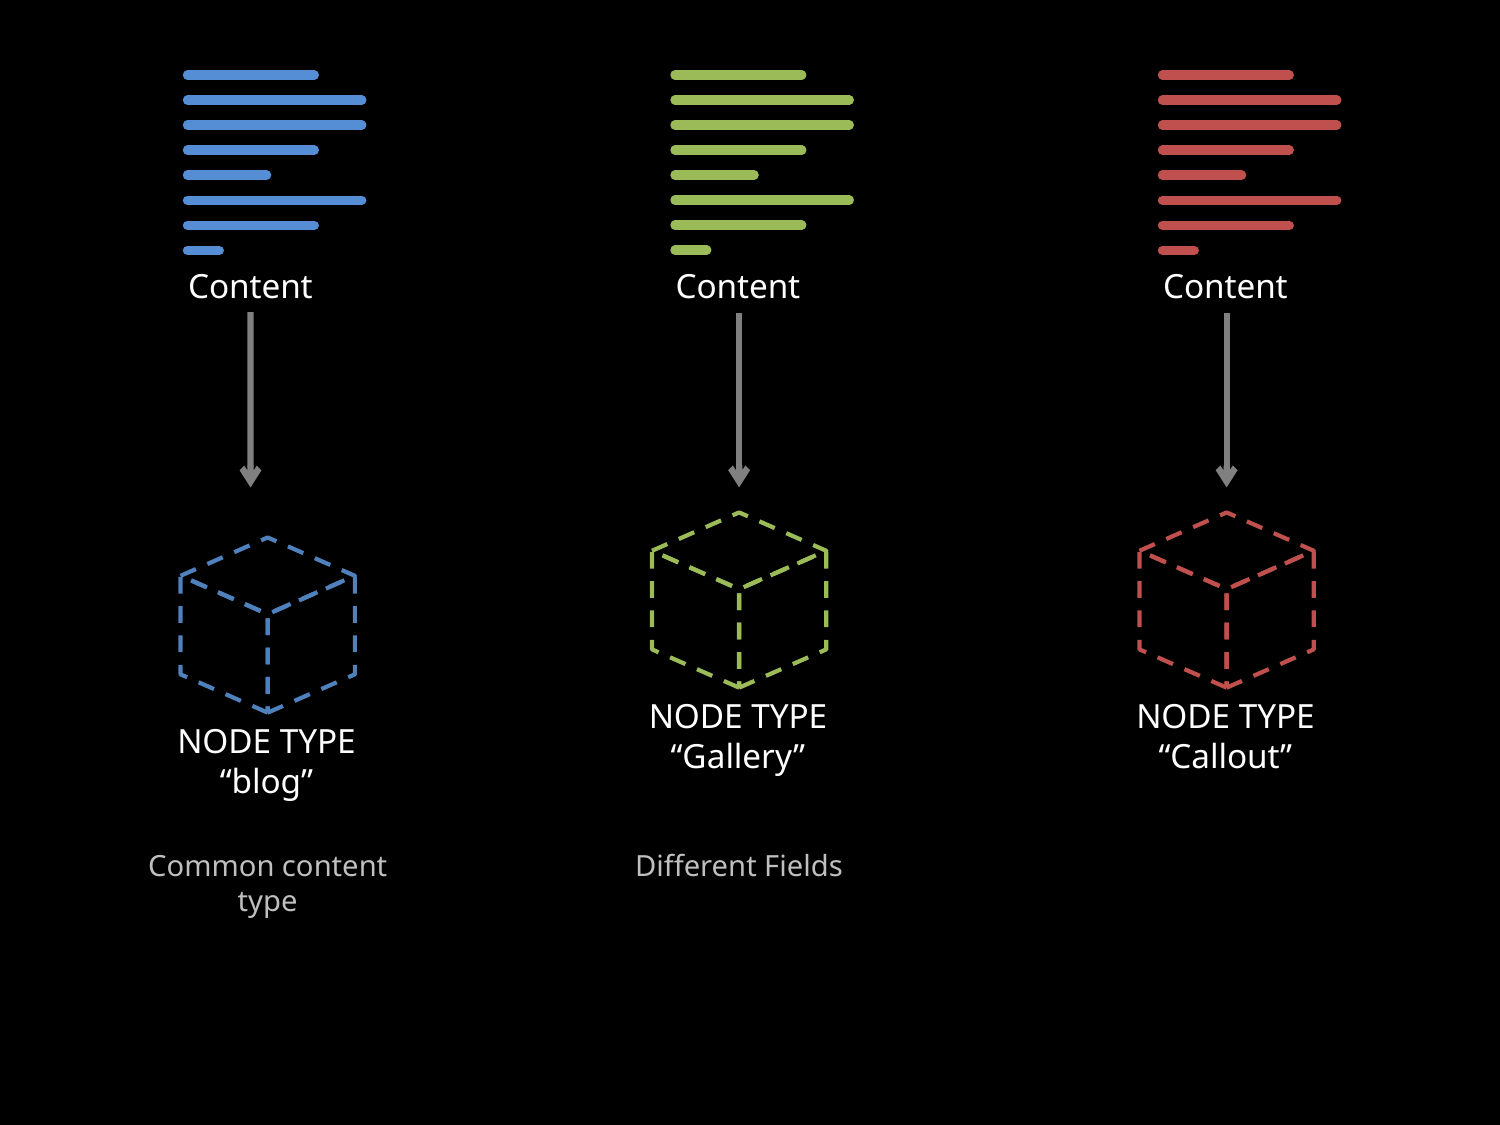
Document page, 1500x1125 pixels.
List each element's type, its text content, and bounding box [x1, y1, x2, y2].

text_box Common content type [103, 839, 433, 925]
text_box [180, 537, 356, 713]
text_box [674, 74, 850, 251]
text_box [0, 37, 1500, 951]
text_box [1162, 74, 1337, 251]
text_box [651, 512, 827, 688]
text_box Different Fields [574, 839, 904, 890]
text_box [1139, 512, 1315, 688]
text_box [187, 74, 362, 251]
